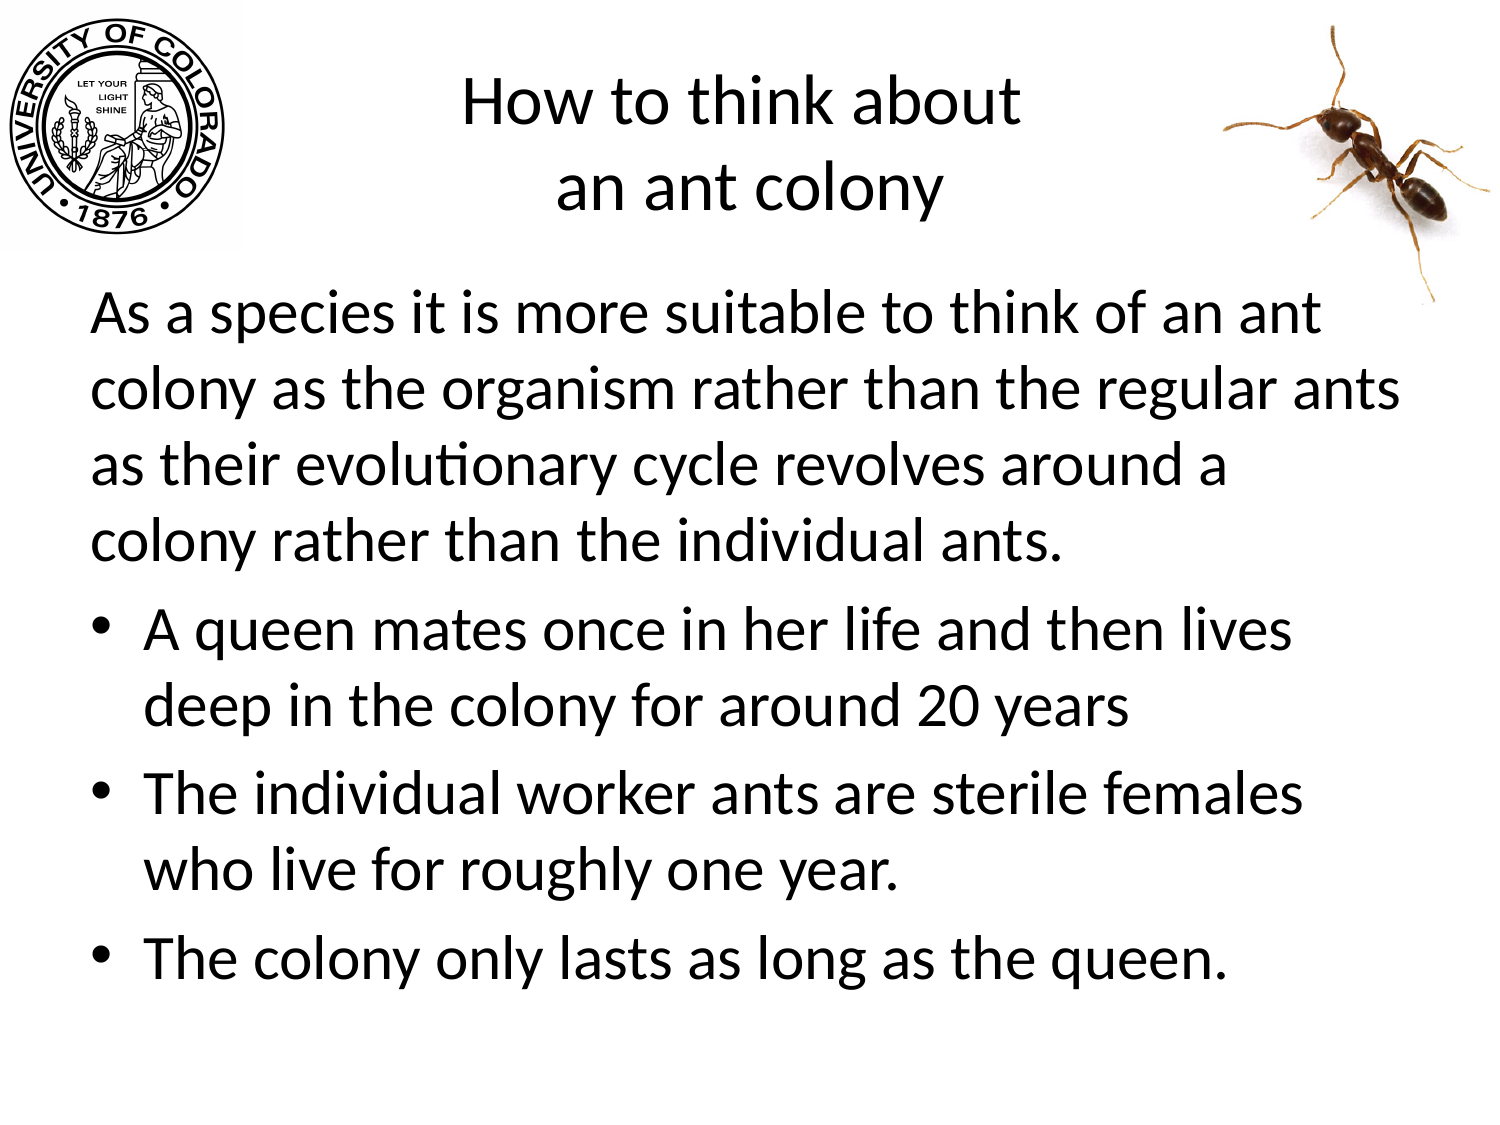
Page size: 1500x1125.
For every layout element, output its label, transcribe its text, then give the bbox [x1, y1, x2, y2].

list As a species it is more suitable to think of an ant colony as the organism rather than the regular ants as their evolutionary cycle revolves around a colony rather than the individual ants. A queen mates once in her life and then lives deep in the colony for around 20 years The individual worker ants are sterile females who live for roughly one year. The colony only lasts as long as the queen. [75, 262, 1425, 1005]
picture [1174, 0, 1500, 317]
title How to think about an ant colony [248, 45, 1169, 233]
picture [0, 0, 243, 251]
